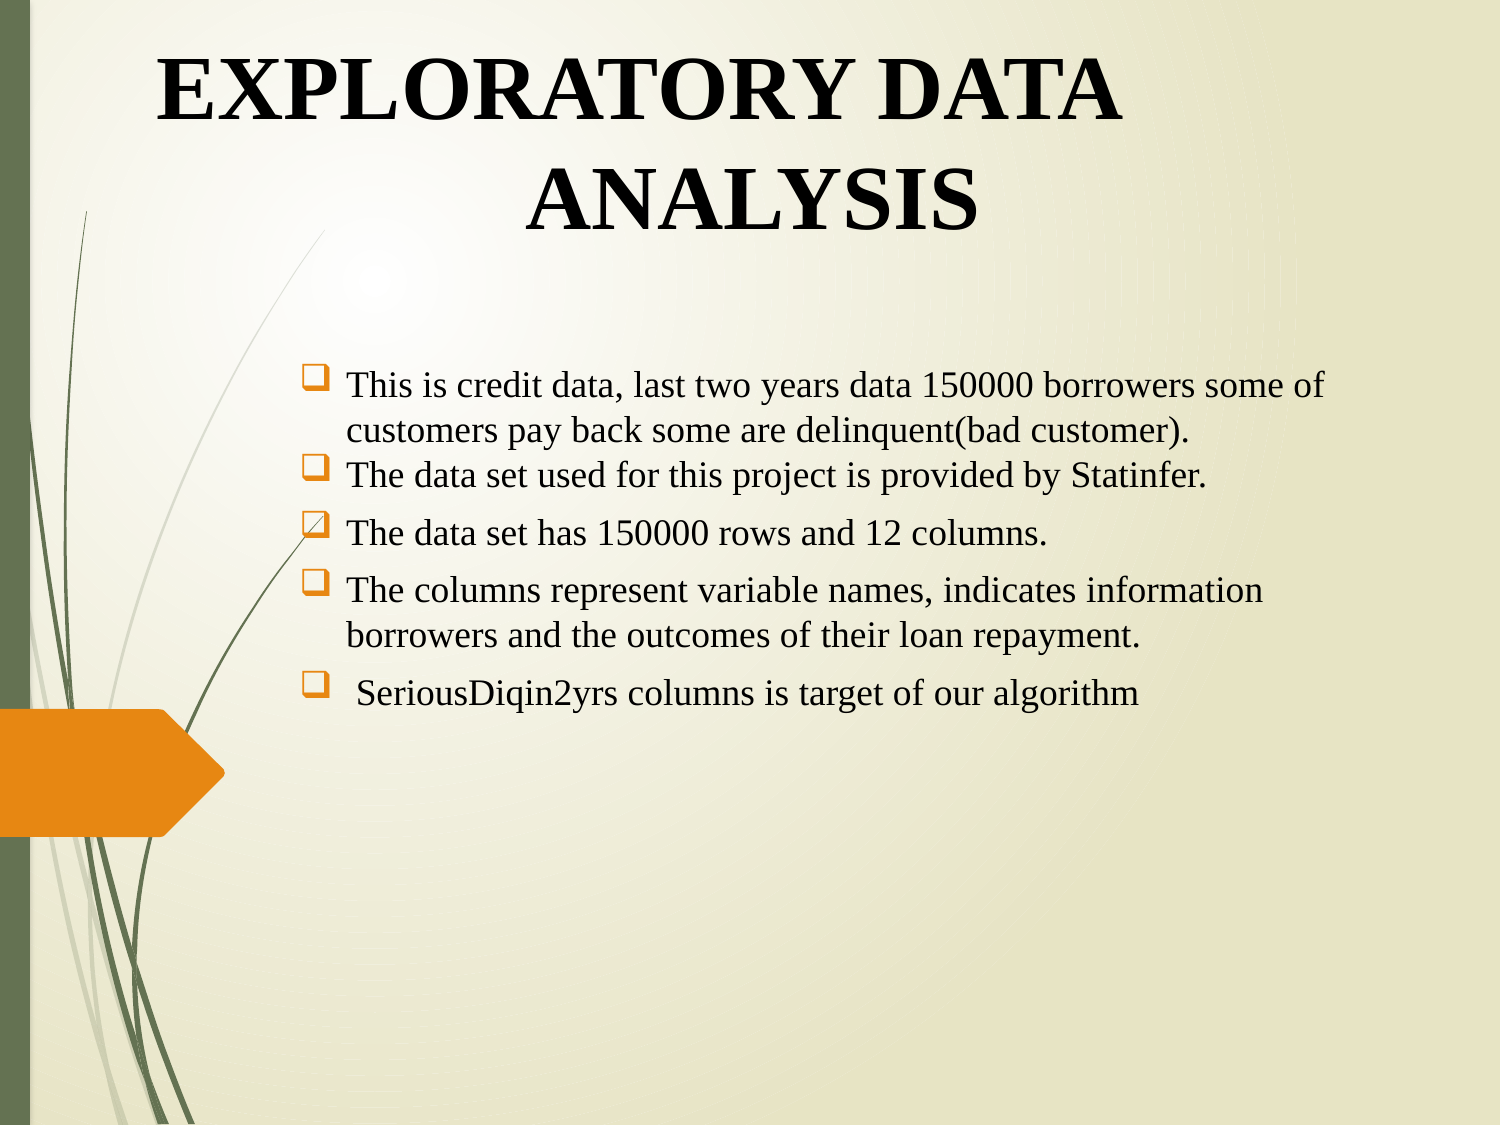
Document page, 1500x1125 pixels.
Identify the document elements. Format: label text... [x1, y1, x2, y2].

title EXPLORATORY DATA ANALYSIS [134, 1, 1372, 256]
subtitle This is credit data, last two years data 150000 borrowers some of customers pay back some are delinquent(bad customer). The data set used for this project is provided by Statinfer. The data set has 150000 rows and 12 columns. The columns represent variable names, indicates information borrowers and the outcomes of their loan repayment. SeriousDiqin2yrs columns is target of our algorithm [282, 352, 1458, 791]
